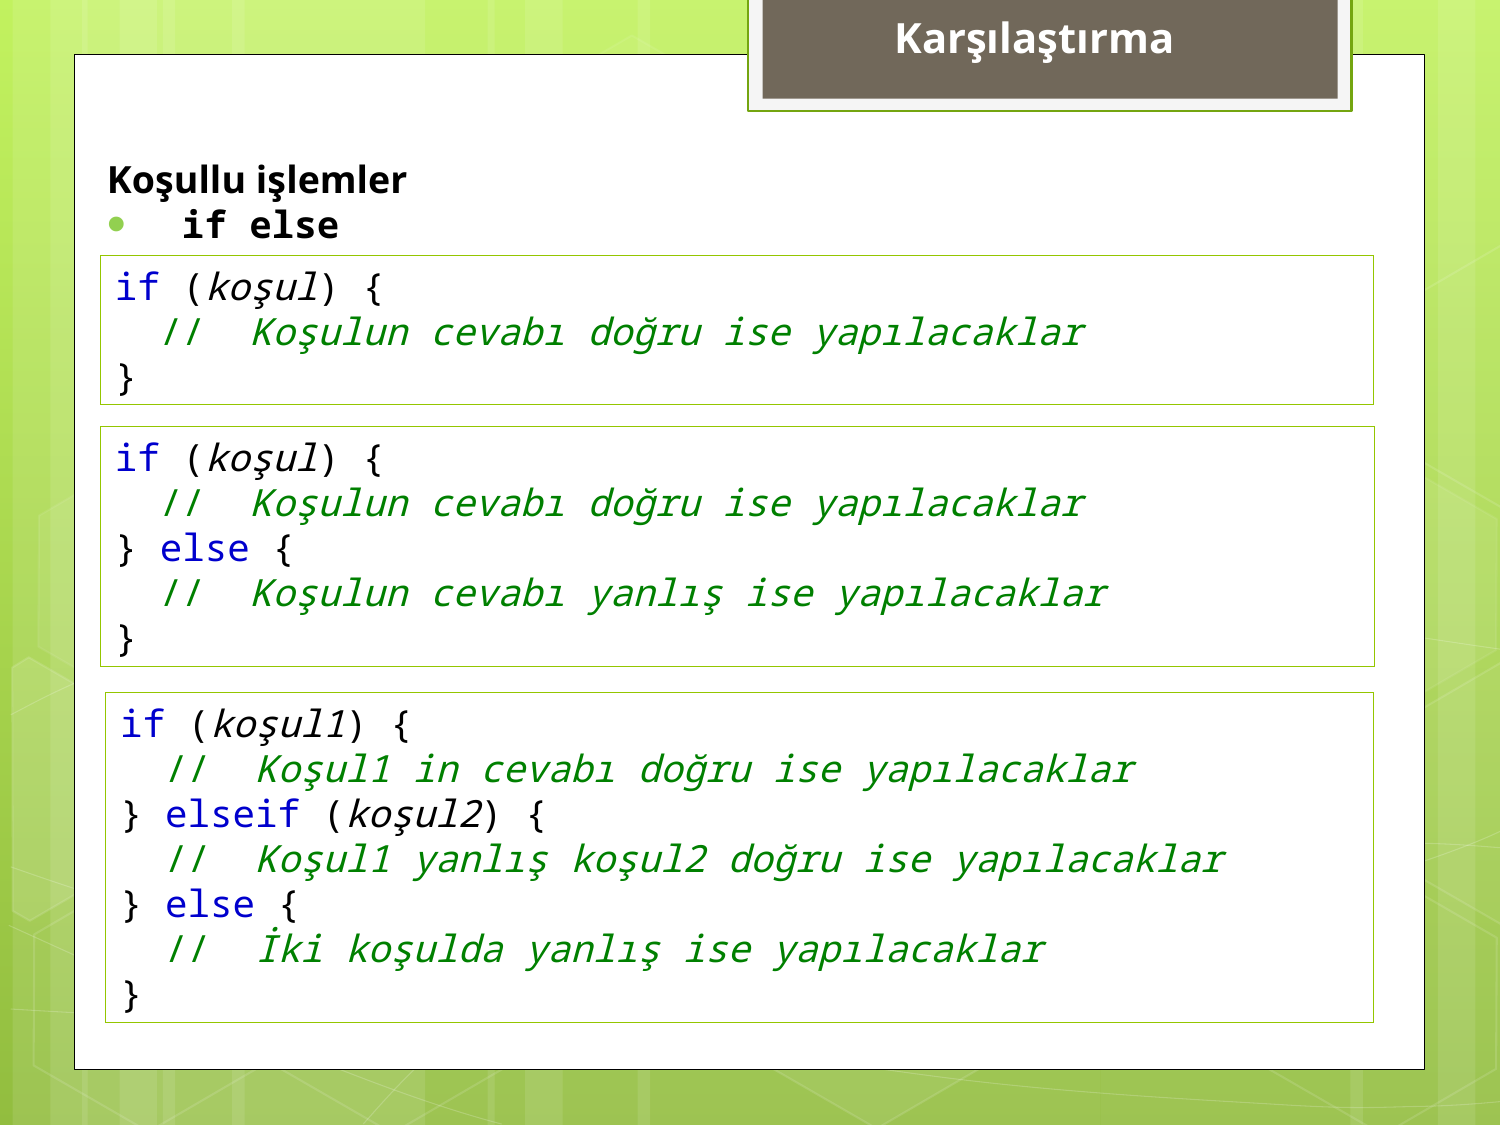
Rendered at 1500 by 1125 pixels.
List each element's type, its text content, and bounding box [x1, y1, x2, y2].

text_box if (koşul1) { // Koşul1 in cevabı doğru ise yapılacaklar } elseif (koşul2) { // Koşul1 yanlış koşul2 doğru ise yapılacaklar } else { // İki koşulda yanlış ise yapılacaklar } [105, 692, 1374, 1023]
text_box Karşılaştırma [879, 4, 1190, 70]
text_box if (koşul) { // Koşulun cevabı doğru ise yapılacaklar } [100, 255, 1374, 405]
text_box Koşullu işlemler if else [92, 148, 1387, 254]
text_box if (koşul) { // Koşulun cevabı doğru ise yapılacaklar } else { // Koşulun cevabı yanlış ise yapılacaklar } [100, 426, 1375, 667]
